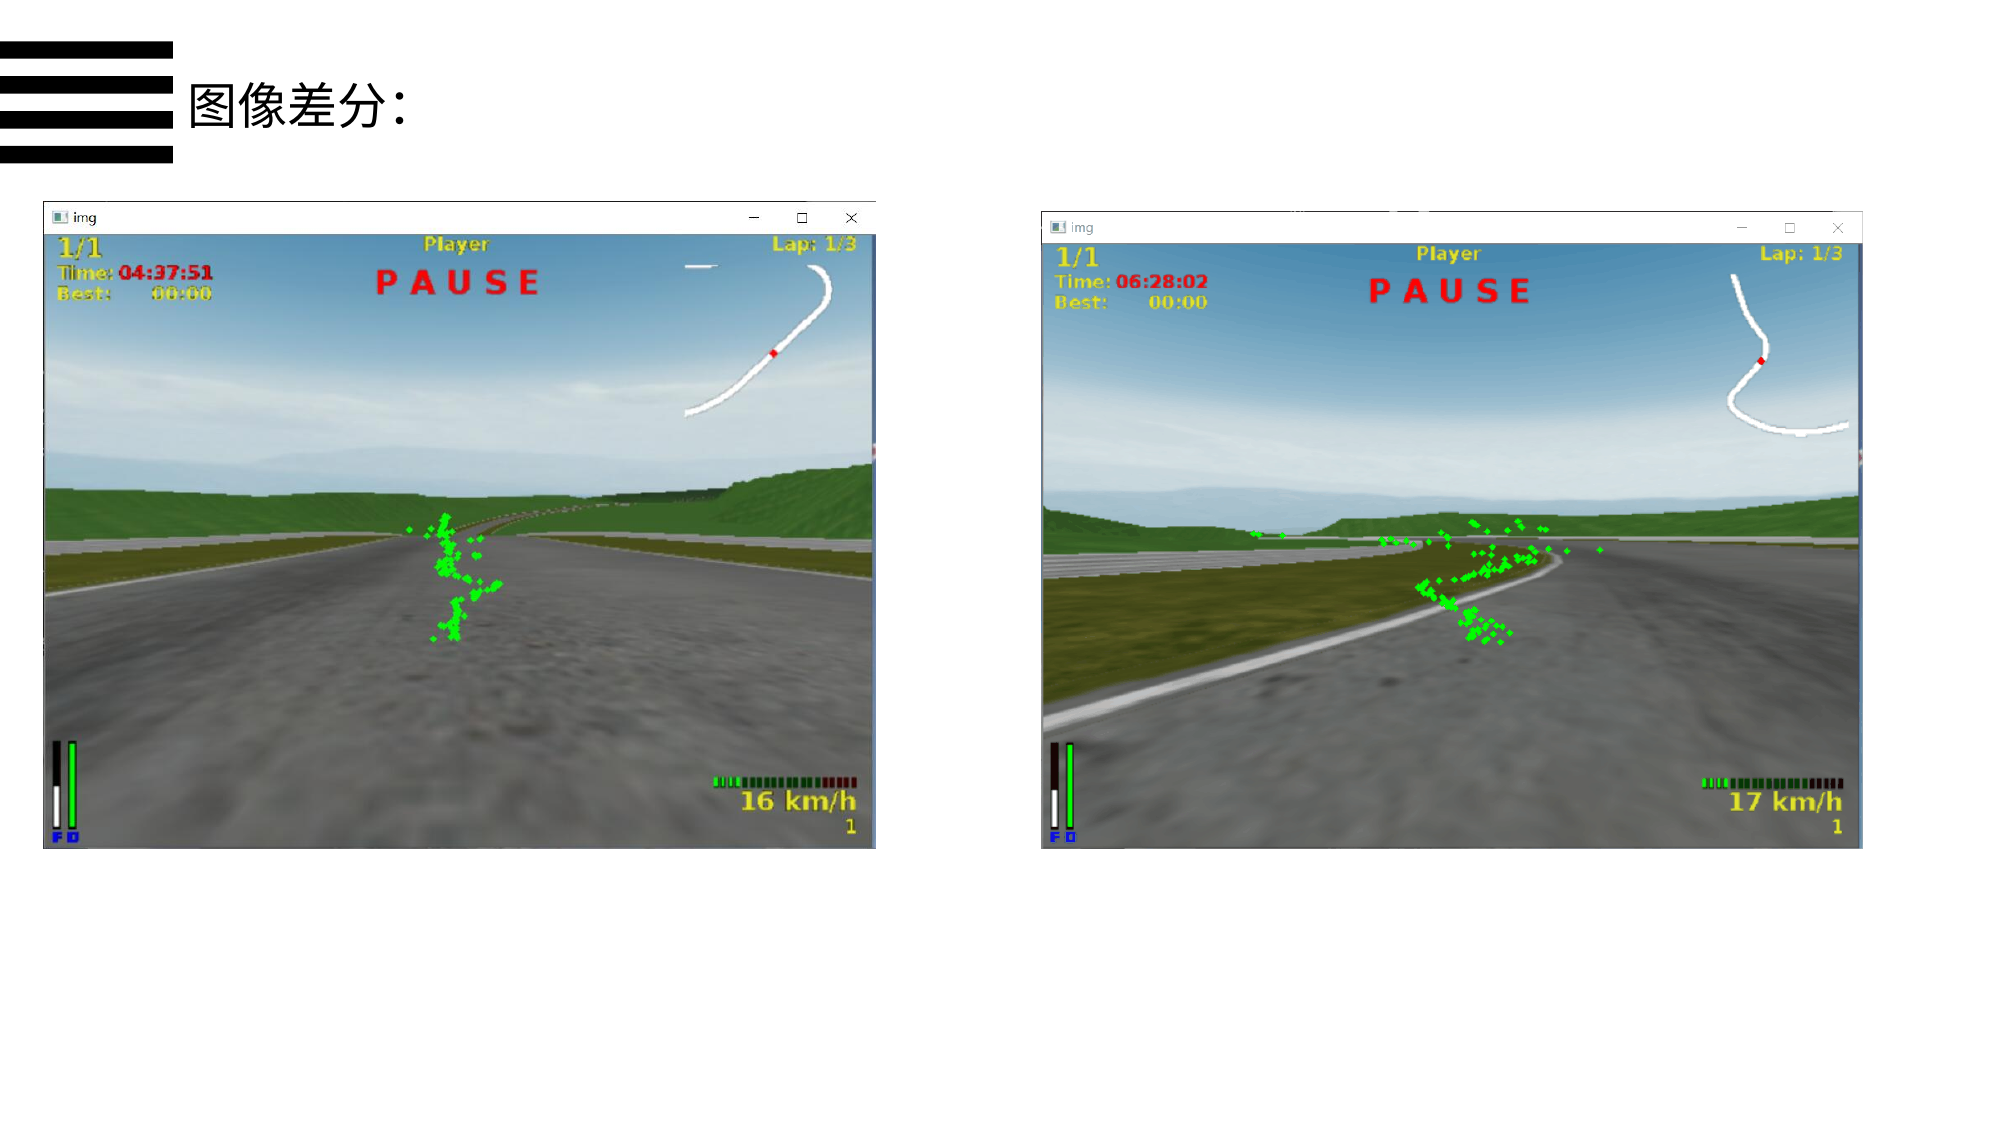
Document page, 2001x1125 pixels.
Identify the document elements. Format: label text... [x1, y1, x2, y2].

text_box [0, 41, 173, 164]
picture [43, 201, 876, 849]
text_box 图像差分： [173, 67, 427, 143]
picture [1041, 211, 1863, 849]
